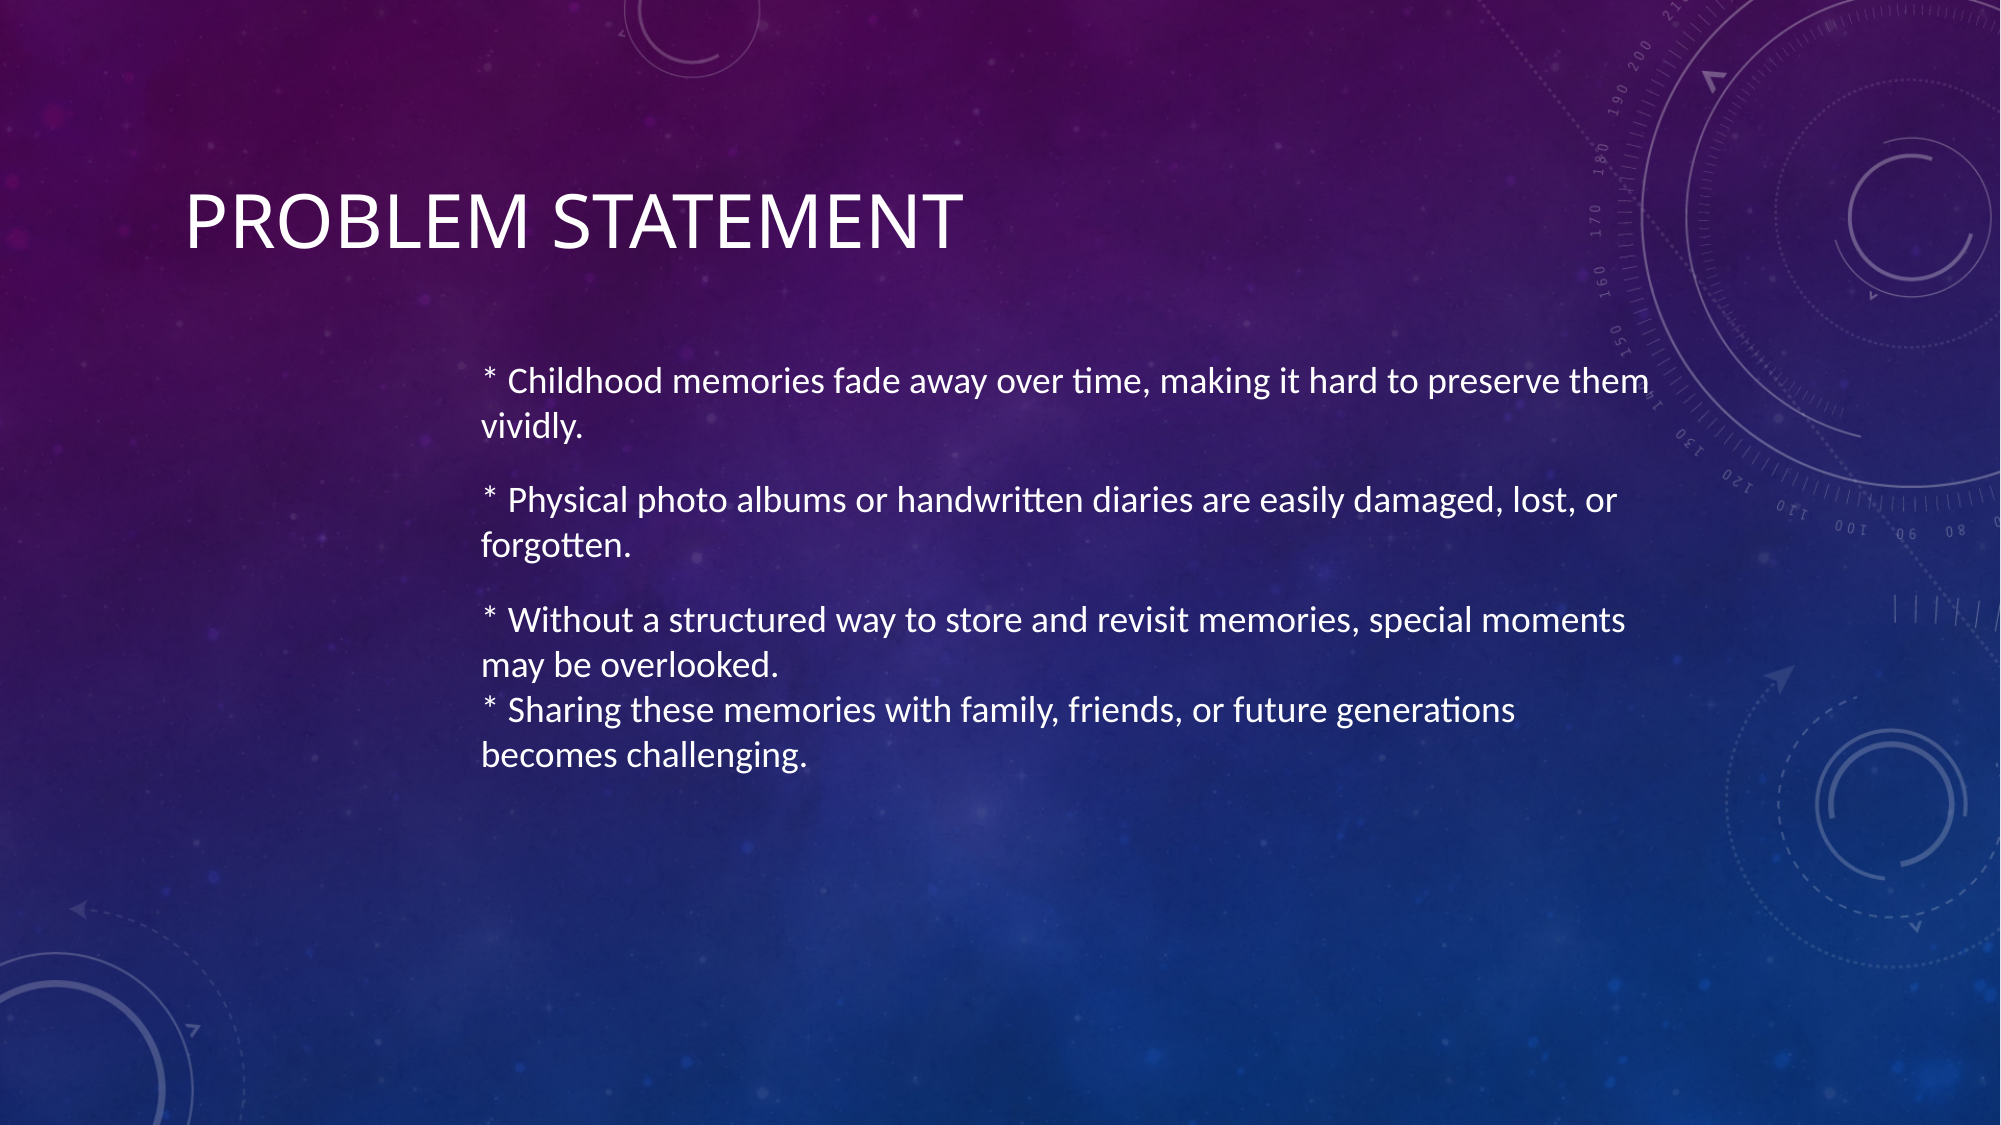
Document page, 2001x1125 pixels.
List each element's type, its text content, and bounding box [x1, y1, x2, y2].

list * Childhood memories fade away over time, making it hard to preserve them vividly. * Physical photo albums or handwritten diaries are easily damaged, lost, or forgotten. * Without a structured way to store and revisit memories, special moments may be overlooked. * Sharing these memories with family, friends, or future generations becomes challenging. [465, 338, 1672, 793]
title Problem statement [169, 99, 1831, 339]
picture [0, 0, 2001, 1125]
